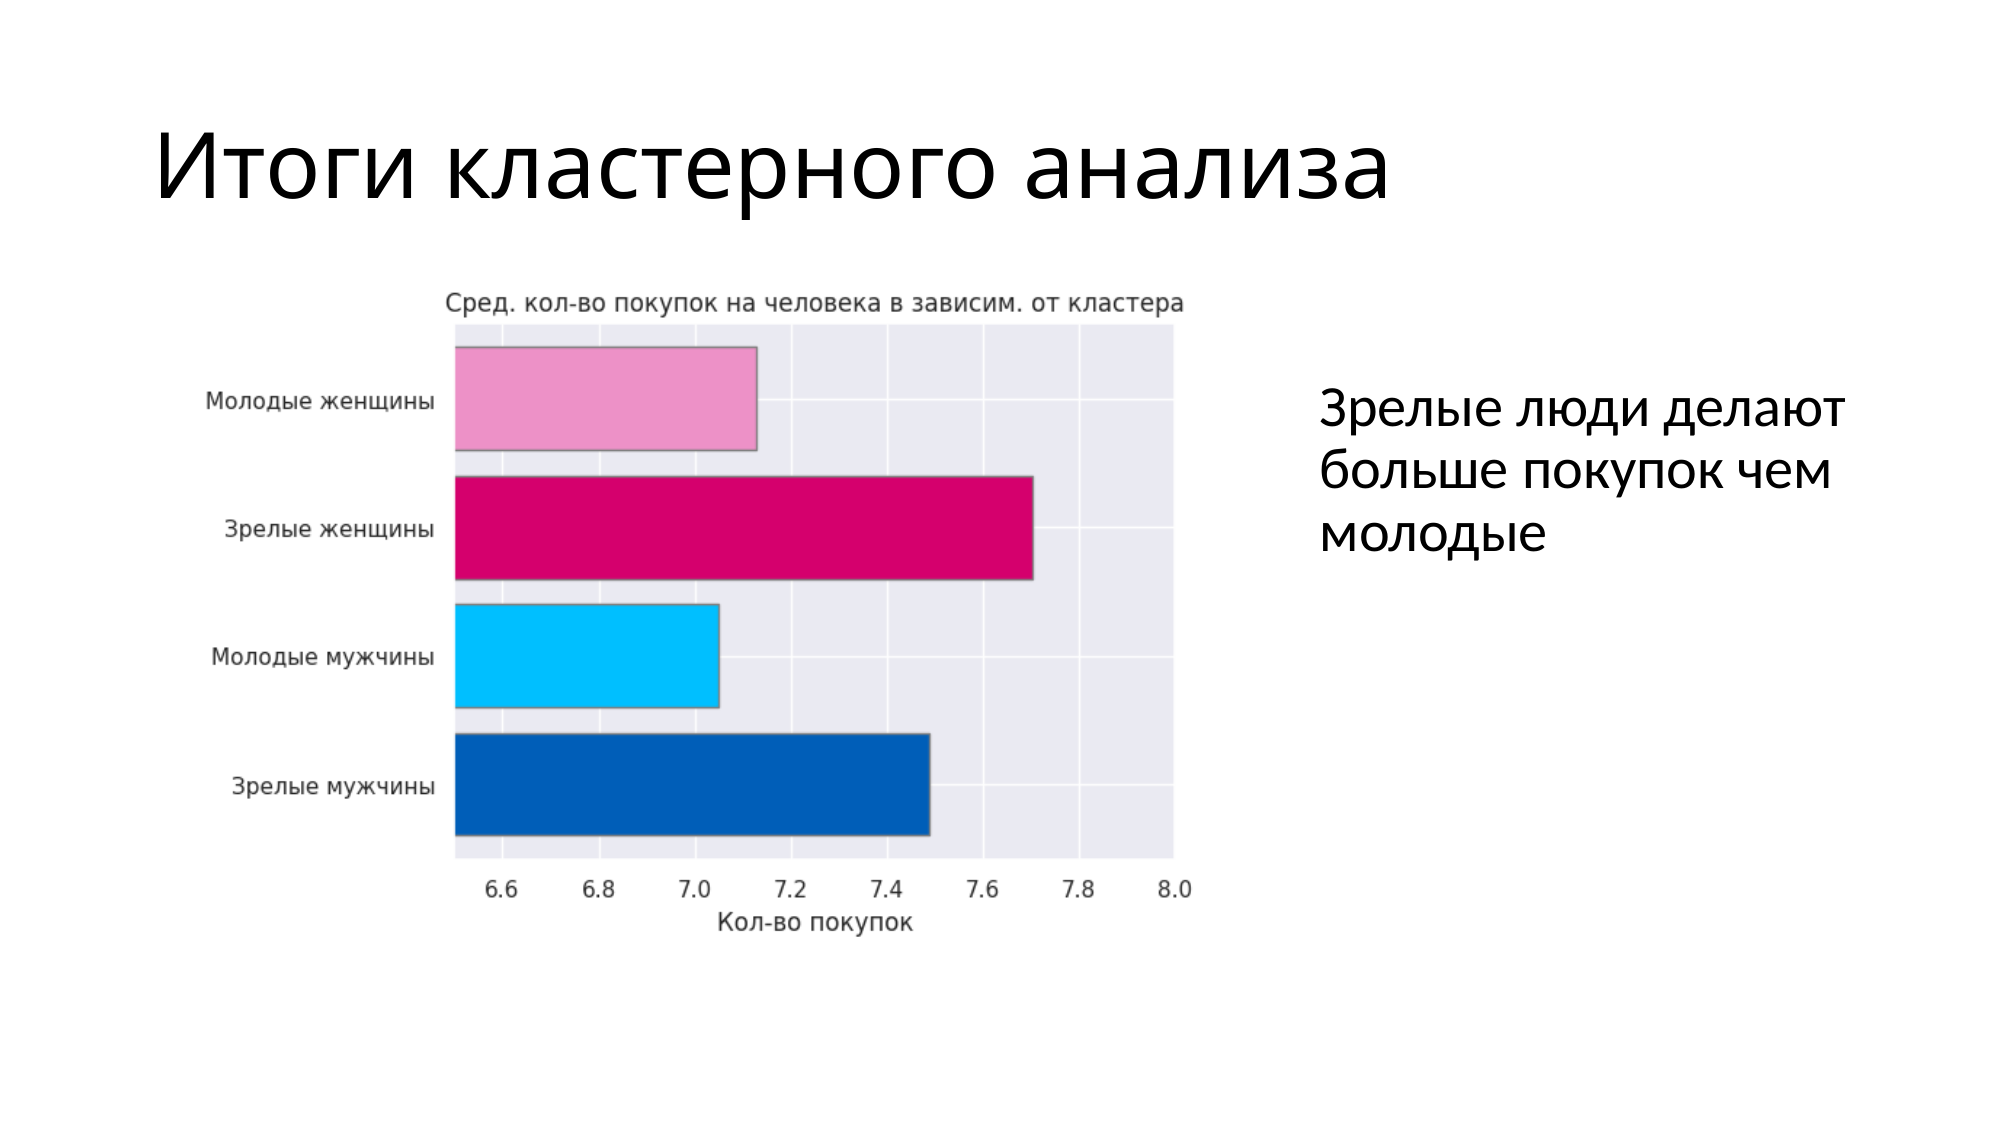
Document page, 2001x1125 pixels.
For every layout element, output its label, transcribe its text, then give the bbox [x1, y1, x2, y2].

title Итоги кластерного анализа [137, 59, 1863, 278]
list Зрелые люди делают больше покупок чем молодые [1304, 277, 1893, 953]
picture [191, 277, 1207, 953]
